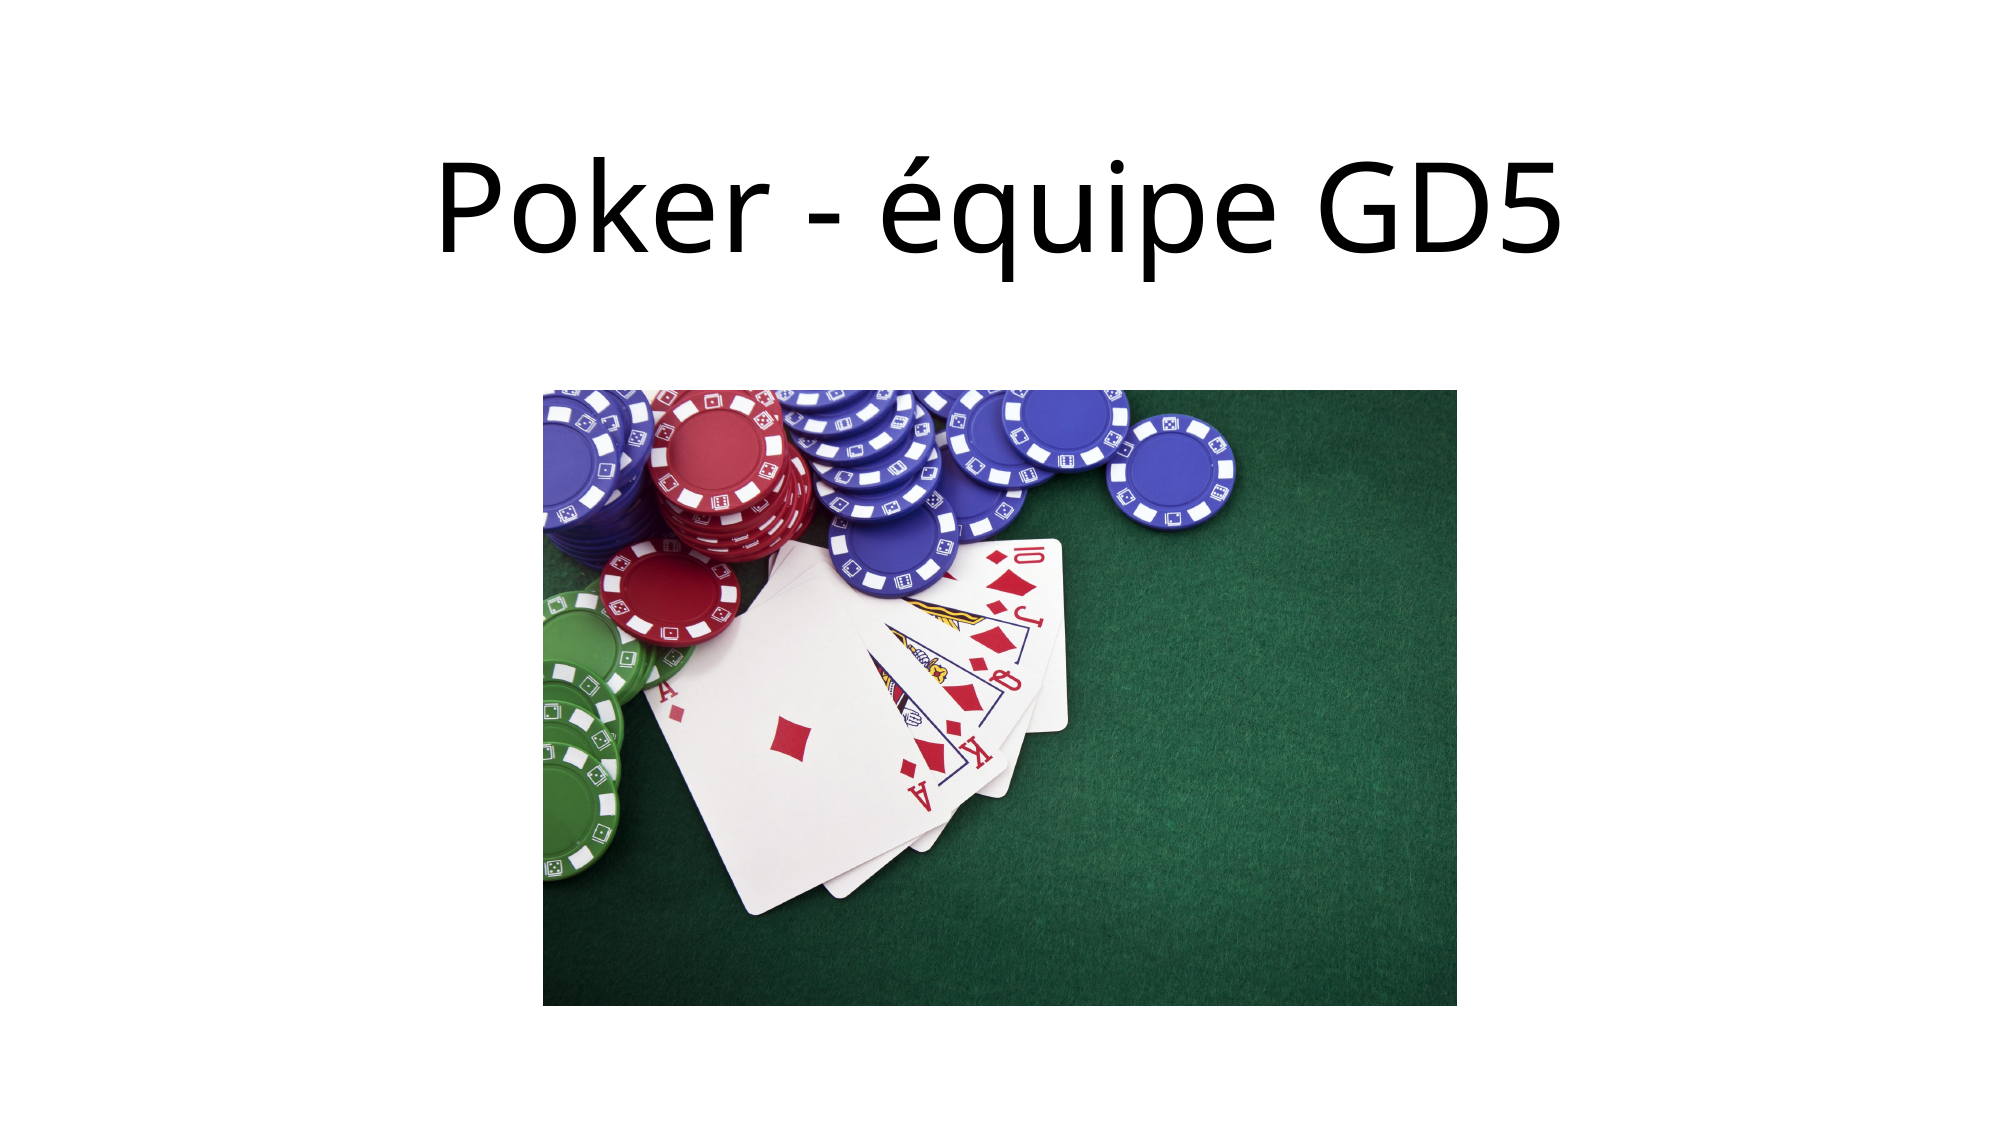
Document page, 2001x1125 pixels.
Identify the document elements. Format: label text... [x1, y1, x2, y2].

title Poker - équipe GD5 [249, 131, 1750, 288]
picture [543, 390, 1457, 1006]
